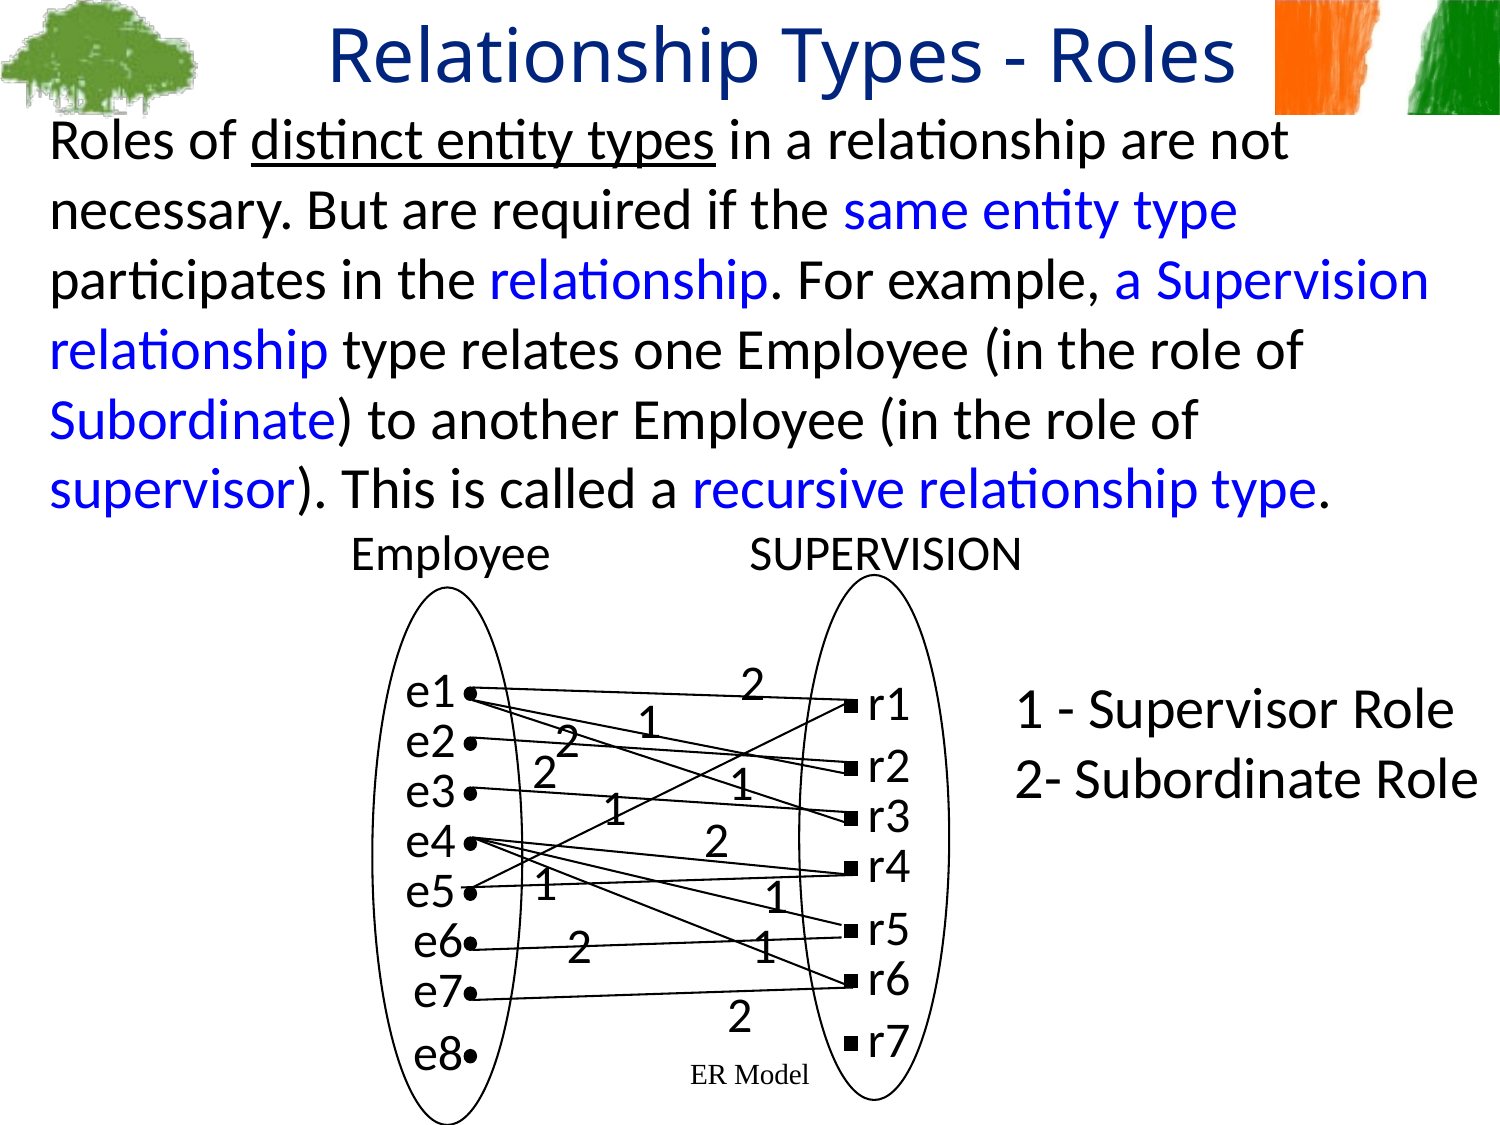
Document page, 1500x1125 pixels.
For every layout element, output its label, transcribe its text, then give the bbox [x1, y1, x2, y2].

picture [0, 0, 198, 119]
picture [1293, 0, 1500, 115]
text_box Relationship Types - Roles [311, 0, 1293, 93]
text_box Roles of distinct entity types in a relationship are not necessary. But are required if the same entity type participates in the relationship. For example, a Supervision relationship type relates one Employee (in the role of Subordinate) to another Employee (in the role of supervisor). This is called a recursive relationship type. [34, 93, 1466, 529]
text_box 1 - Supervisor Role 2- Subordinate Role [1043, 662, 1495, 818]
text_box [334, 512, 1040, 1125]
